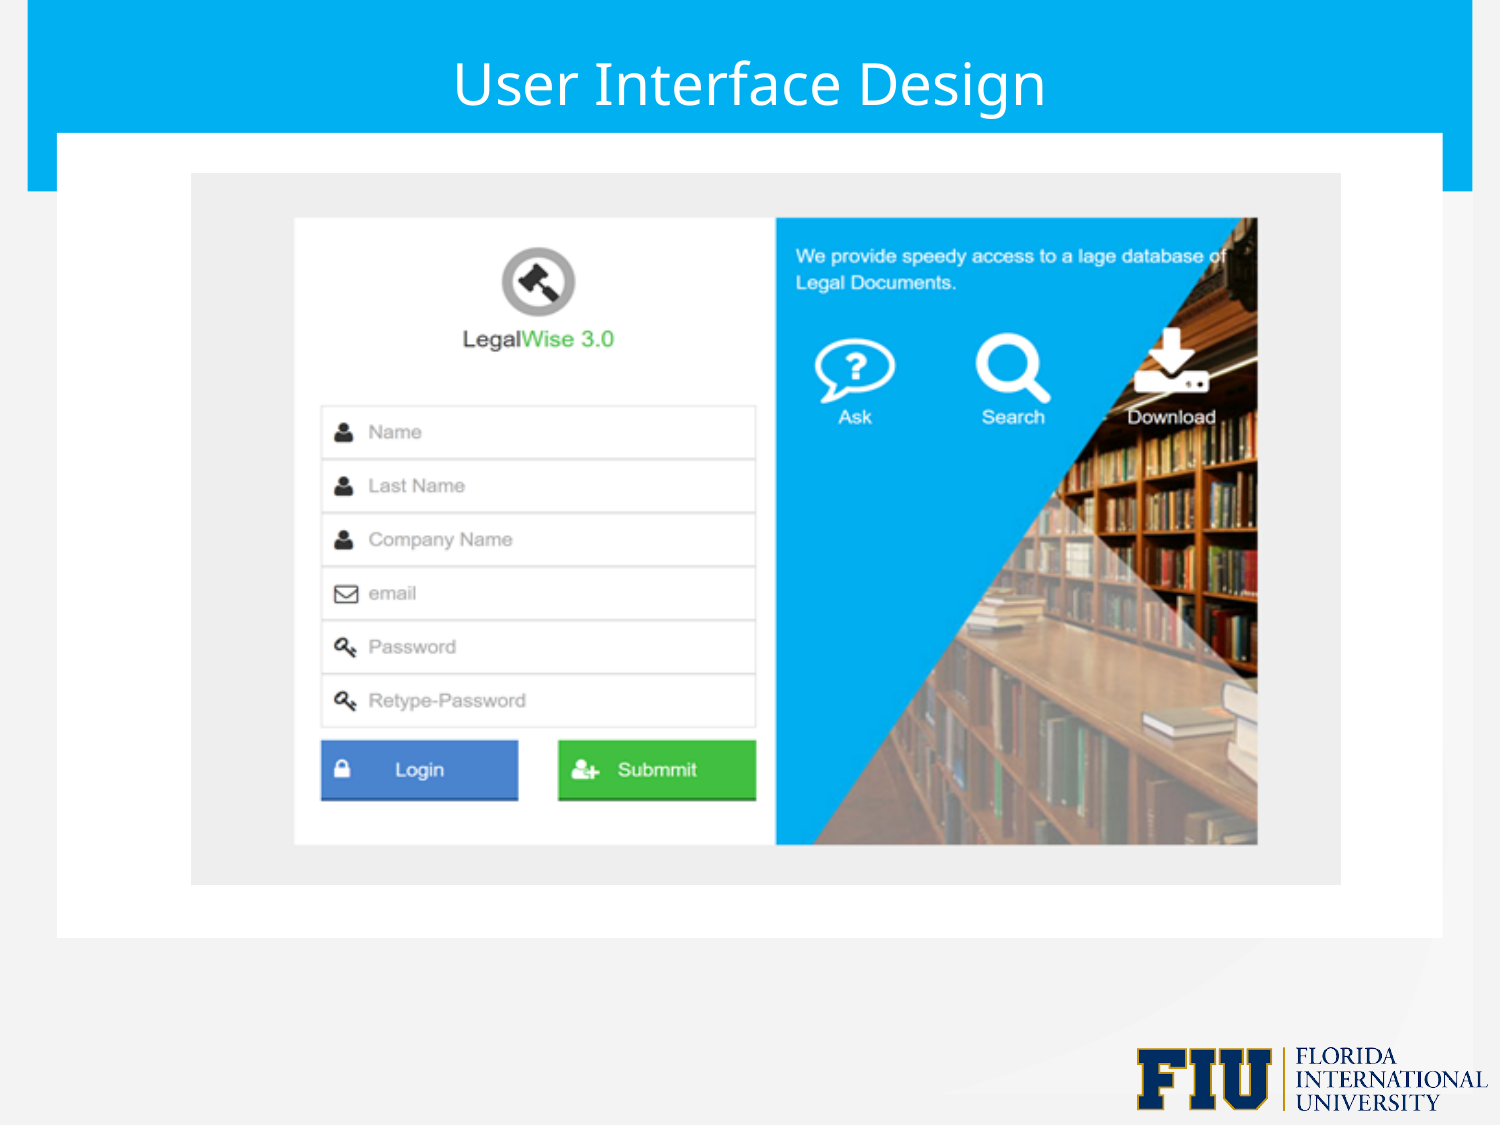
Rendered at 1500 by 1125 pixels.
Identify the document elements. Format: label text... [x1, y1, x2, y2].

title User Interface Design [27, 0, 1473, 192]
picture [190, 173, 1341, 885]
picture [24, 30, 1488, 1111]
text_box [56, 132, 1443, 938]
